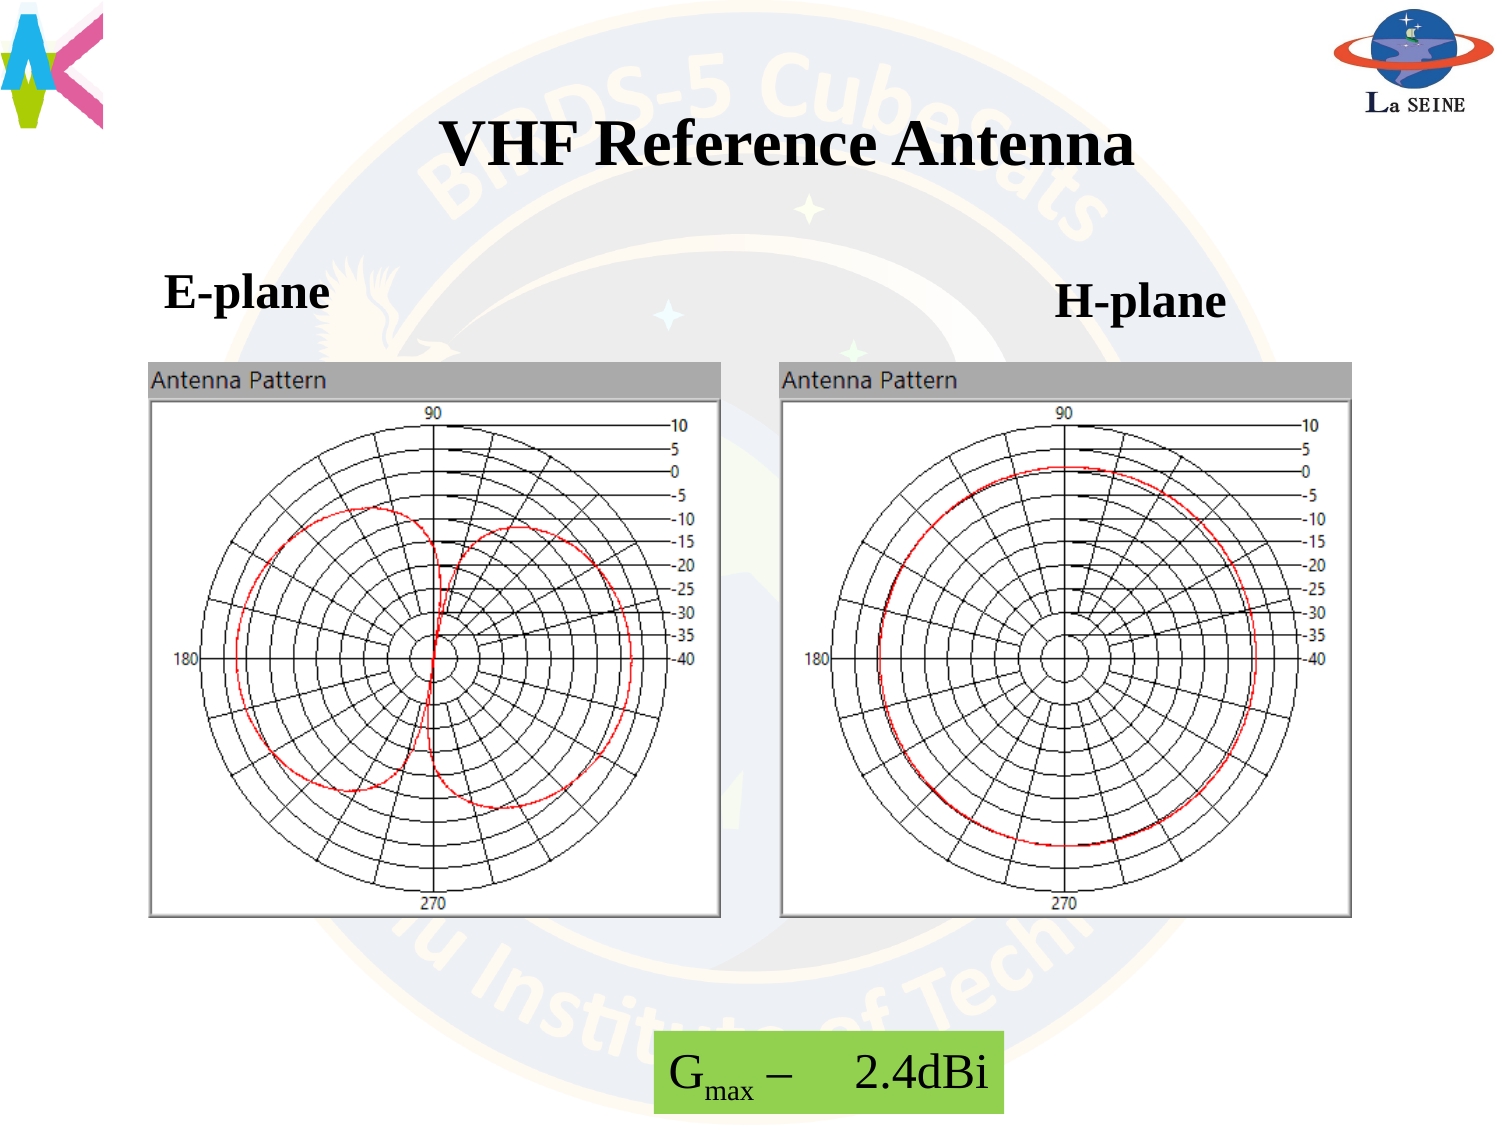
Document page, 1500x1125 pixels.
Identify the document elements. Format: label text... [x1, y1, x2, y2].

text_box H-plane [1039, 260, 1243, 336]
text_box VHF Reference Antenna [424, 91, 1152, 187]
picture [1327, 1, 1500, 120]
picture [147, 361, 721, 918]
text_box E-plane [148, 251, 346, 327]
text_box Gmax – 2.4dBi [653, 1030, 1005, 1114]
picture [779, 361, 1353, 918]
picture [0, 13, 112, 132]
